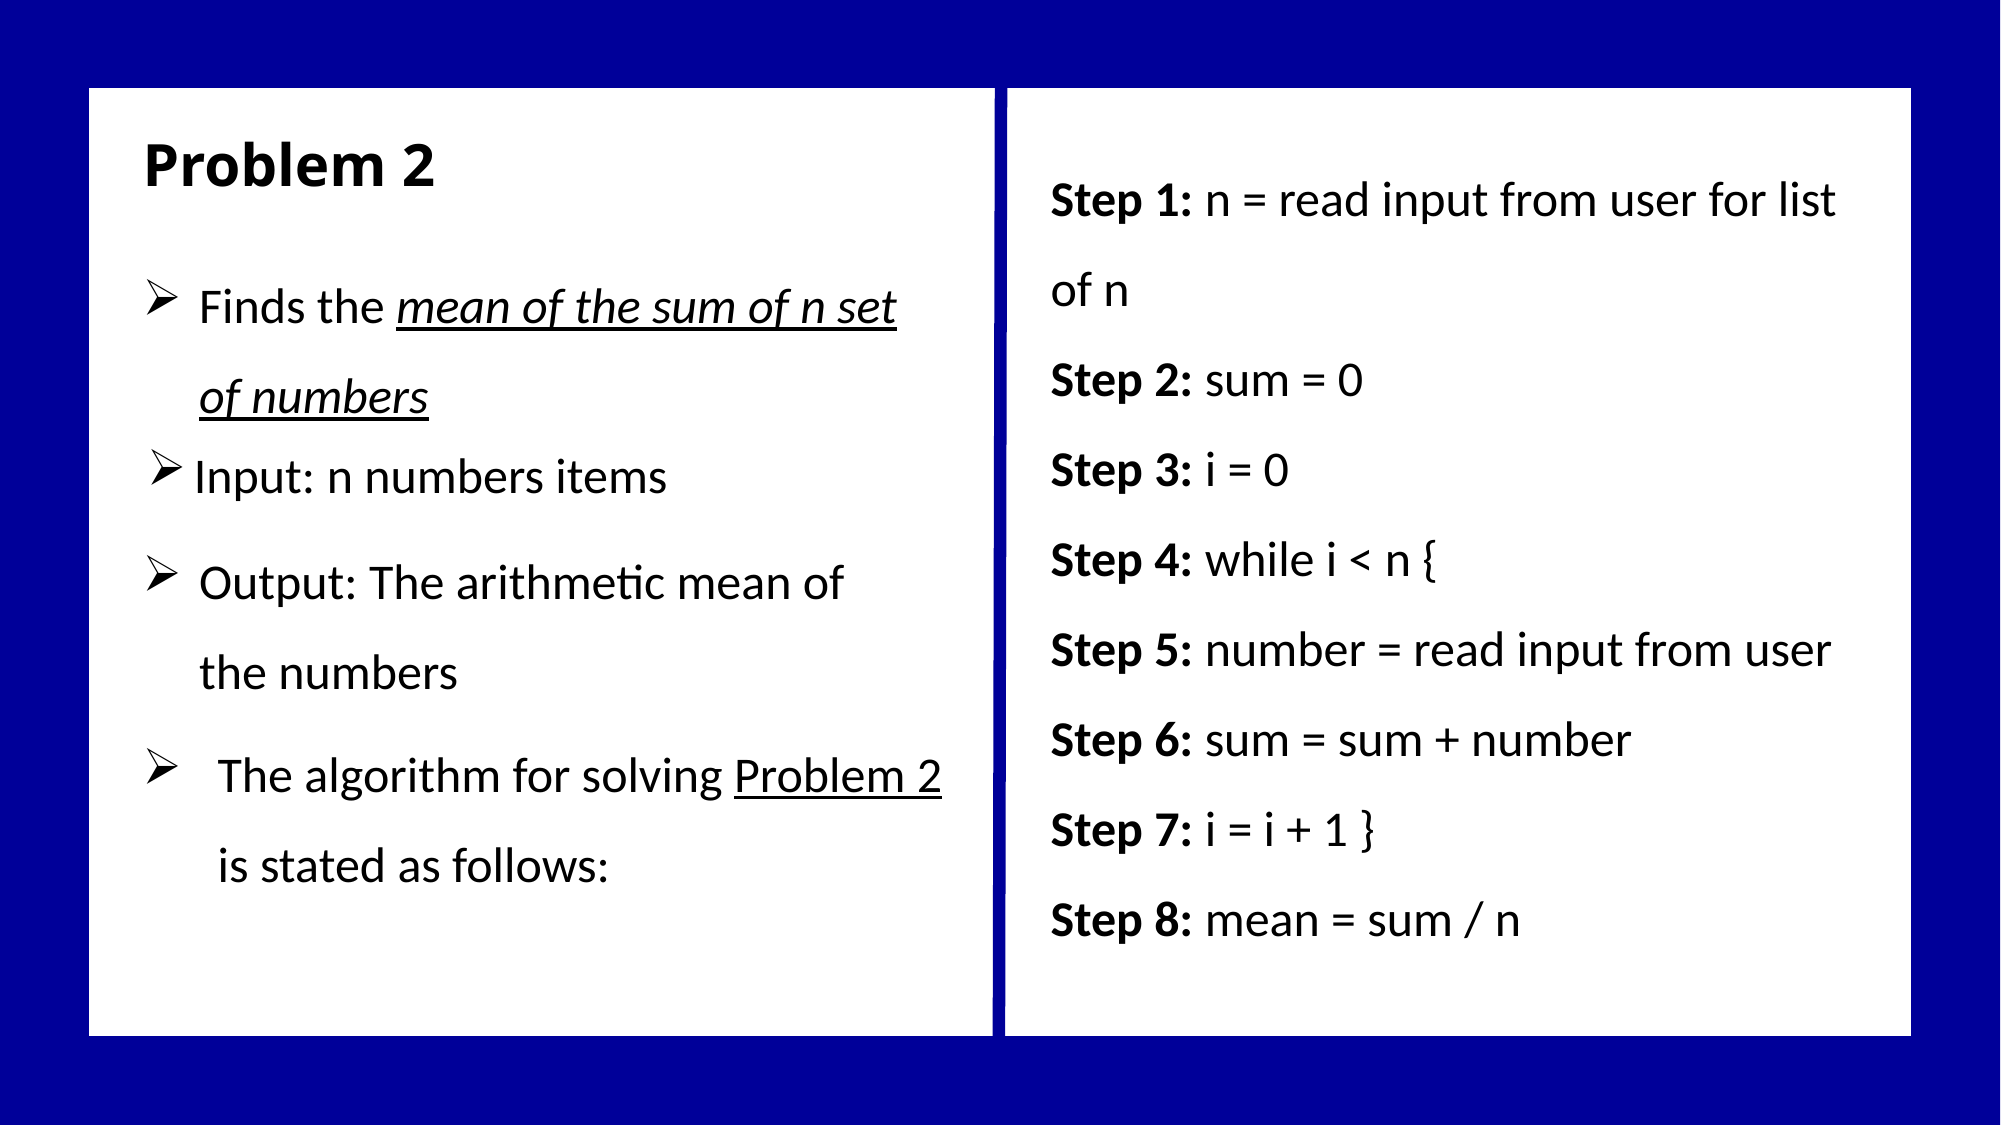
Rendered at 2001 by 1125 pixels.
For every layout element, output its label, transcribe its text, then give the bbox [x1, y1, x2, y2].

text_box Step 1: n = read input from user for list of n Step 2: sum = 0 Step 3: i = 0 Step 4: while i < n { Step 5: number = read input from user Step 6: sum = sum + number Step 7: i = i + 1 } Step 8: mean = sum / n [1035, 128, 1874, 1044]
text_box Finds the mean of the sum of n set of numbers [128, 236, 951, 432]
text_box The algorithm for solving Problem 2 is stated as follows: [127, 705, 958, 904]
text_box Input: n numbers items [132, 436, 683, 511]
text_box Problem 2 [128, 128, 541, 236]
text_box Output: The arithmetic mean of the numbers [128, 511, 927, 705]
